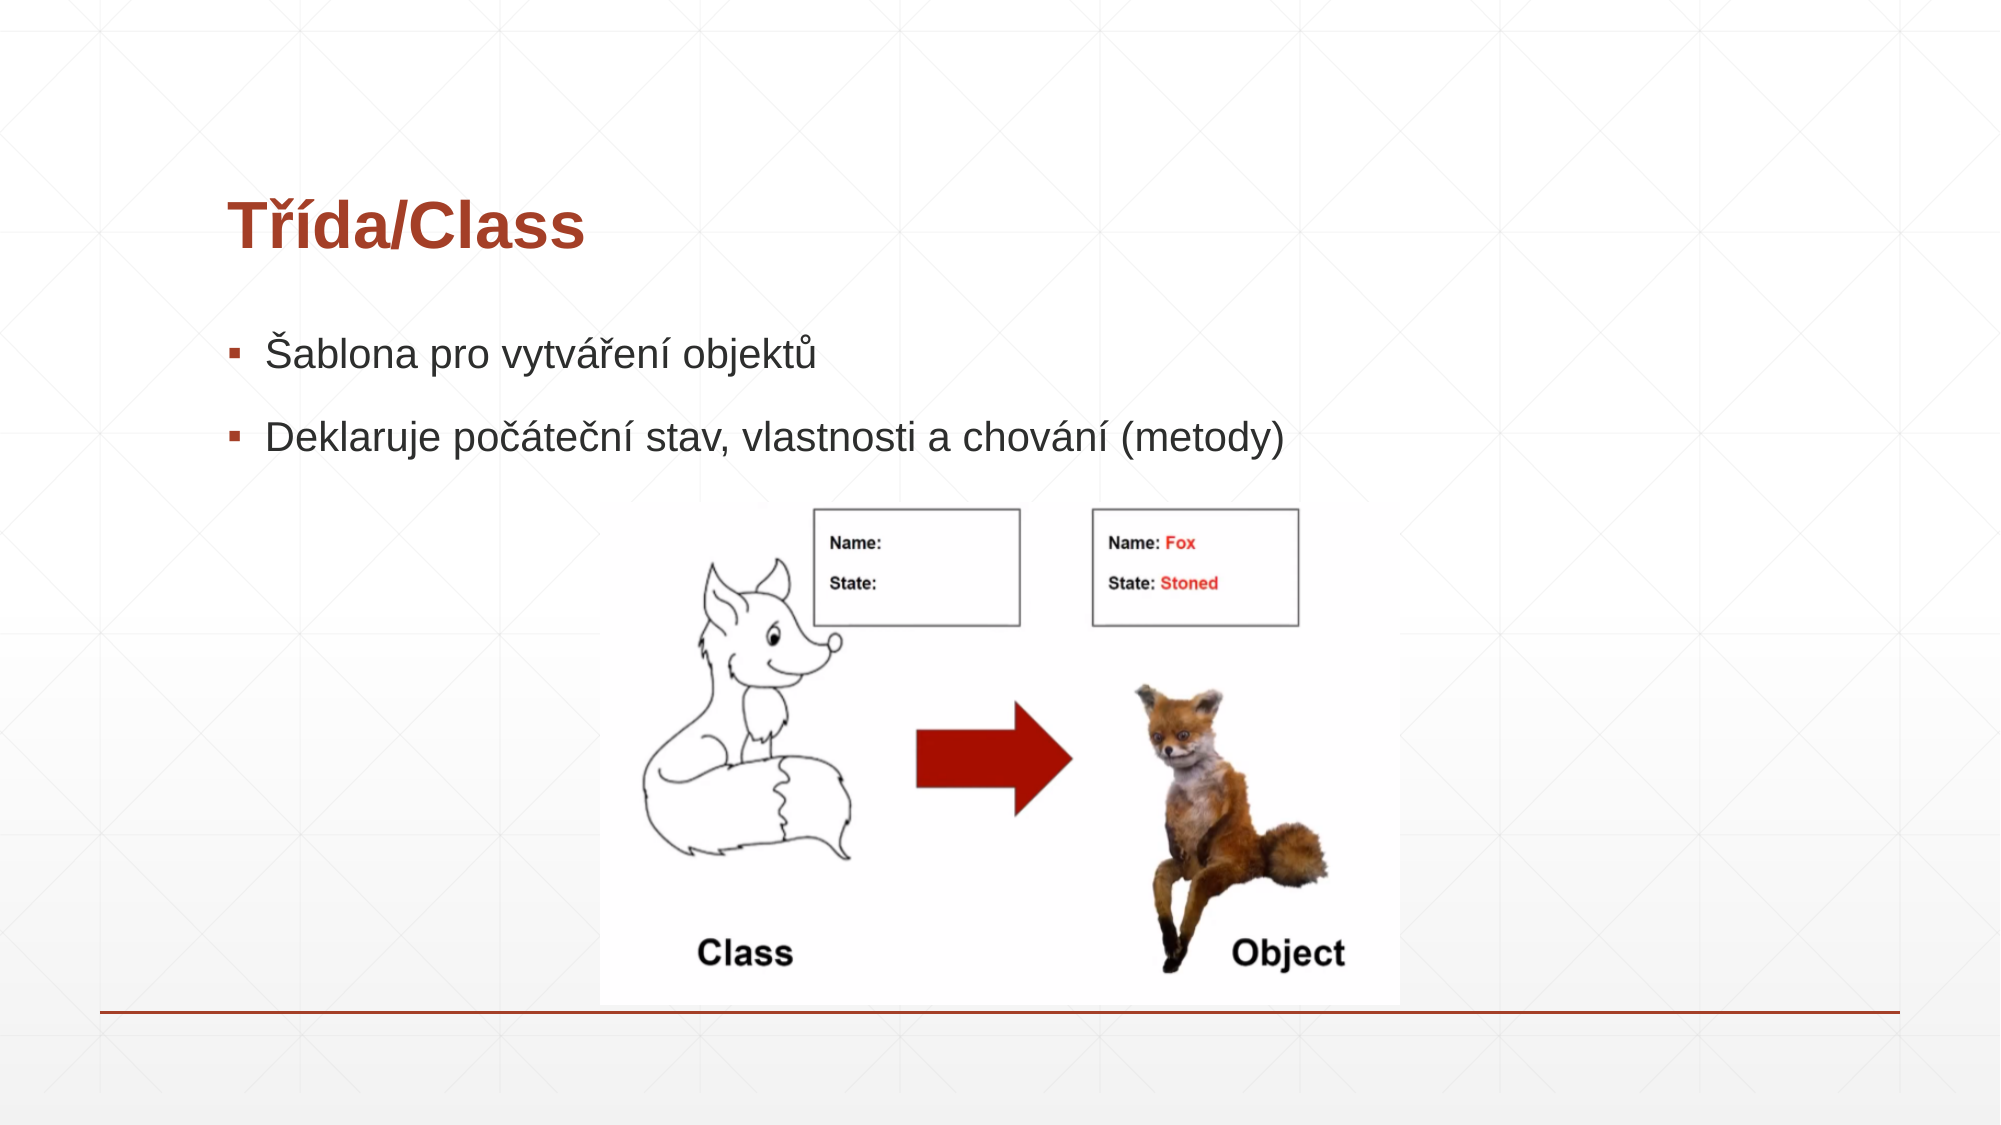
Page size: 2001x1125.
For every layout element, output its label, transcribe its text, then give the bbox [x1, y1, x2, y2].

picture [600, 502, 1400, 1005]
list Šablona pro vytváření objektů Deklaruje počáteční stav, vlastnosti a chování (metody) [212, 324, 1788, 950]
title Třída/Class [212, 82, 1788, 271]
